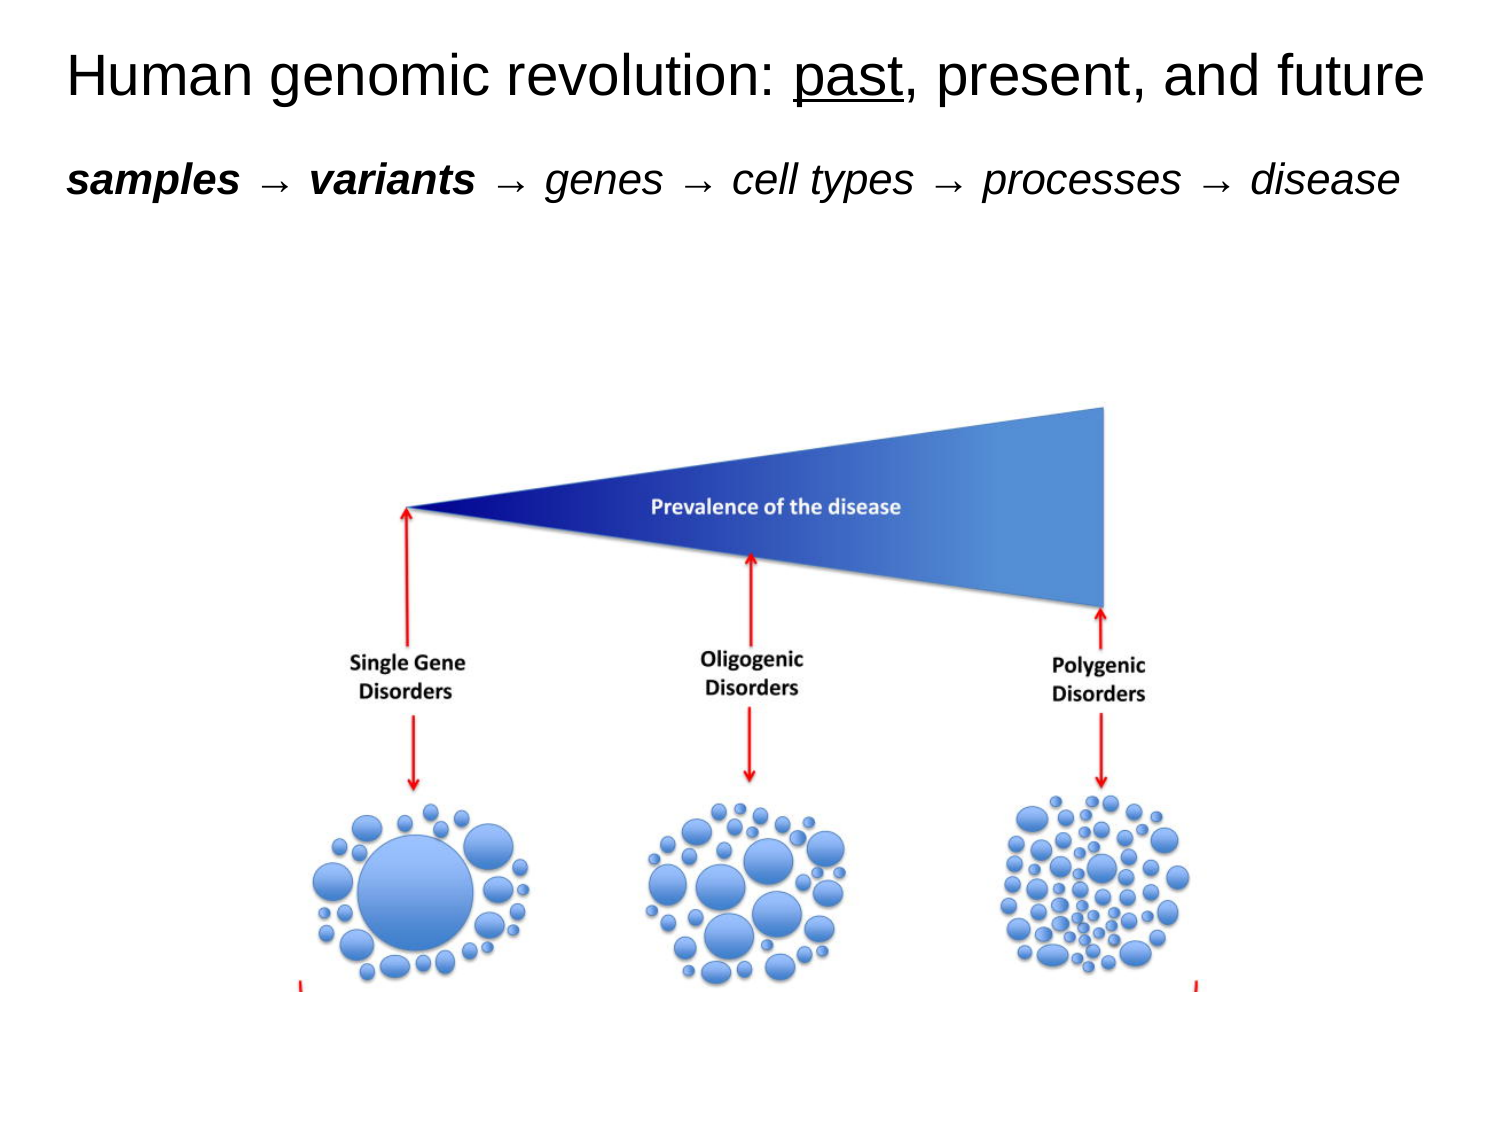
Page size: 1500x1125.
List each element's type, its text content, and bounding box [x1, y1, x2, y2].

title Human genomic revolution: past, present, and future [51, 22, 1449, 148]
list samples → variants → genes → cell types → processes → disease [51, 177, 1449, 925]
picture [289, 401, 1207, 992]
